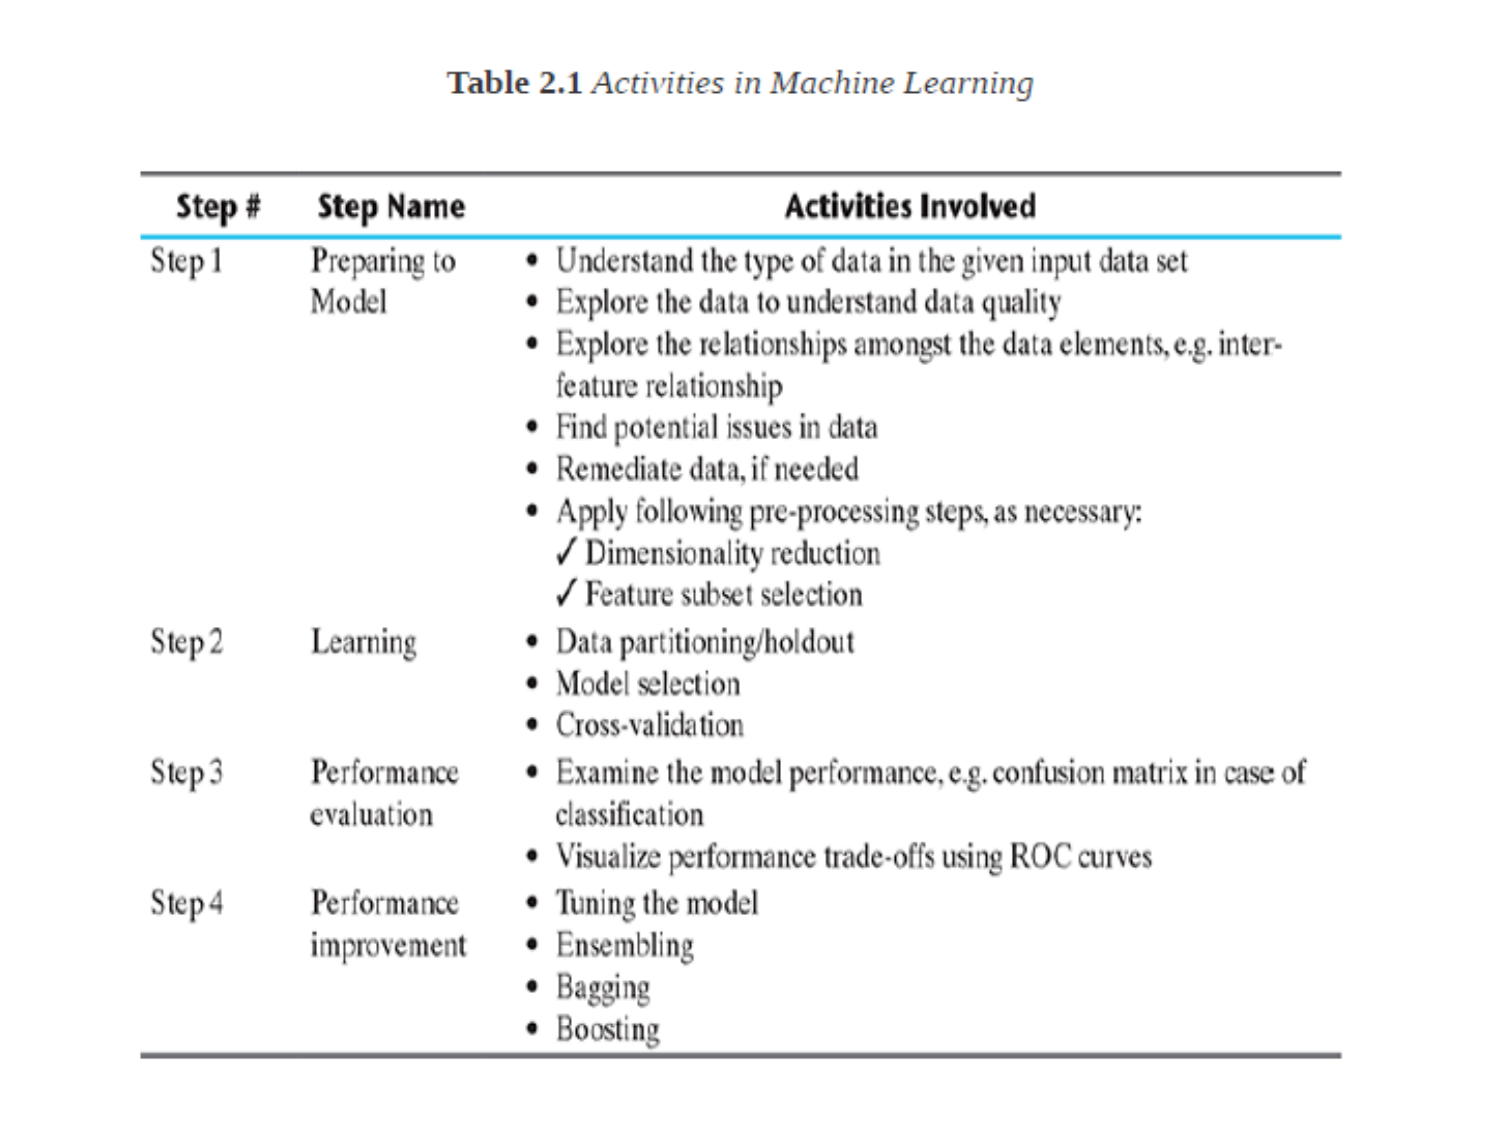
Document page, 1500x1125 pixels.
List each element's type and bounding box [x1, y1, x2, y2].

picture [112, 49, 1363, 1063]
